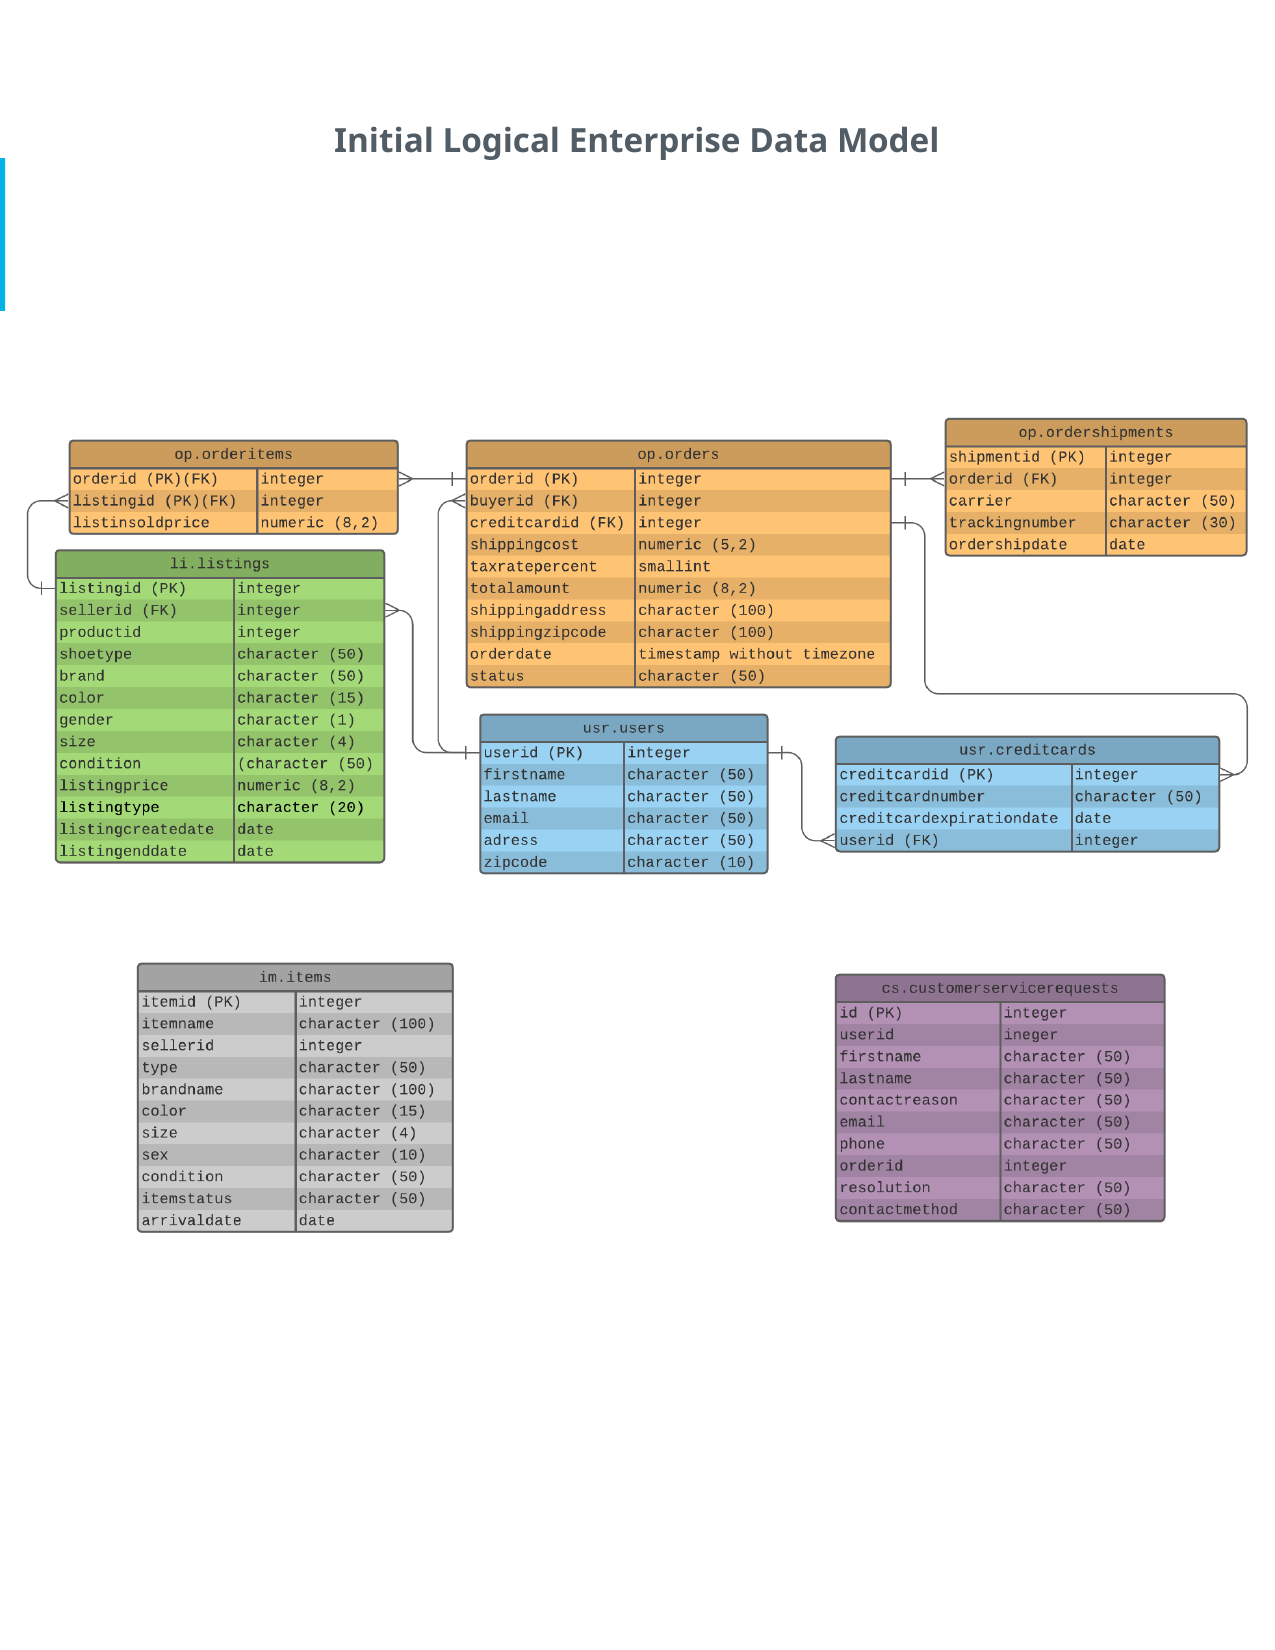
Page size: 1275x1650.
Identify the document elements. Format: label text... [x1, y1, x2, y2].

text_box Initial Logical Enterprise Data Model [76, 76, 1199, 208]
picture [0, 390, 1275, 1260]
